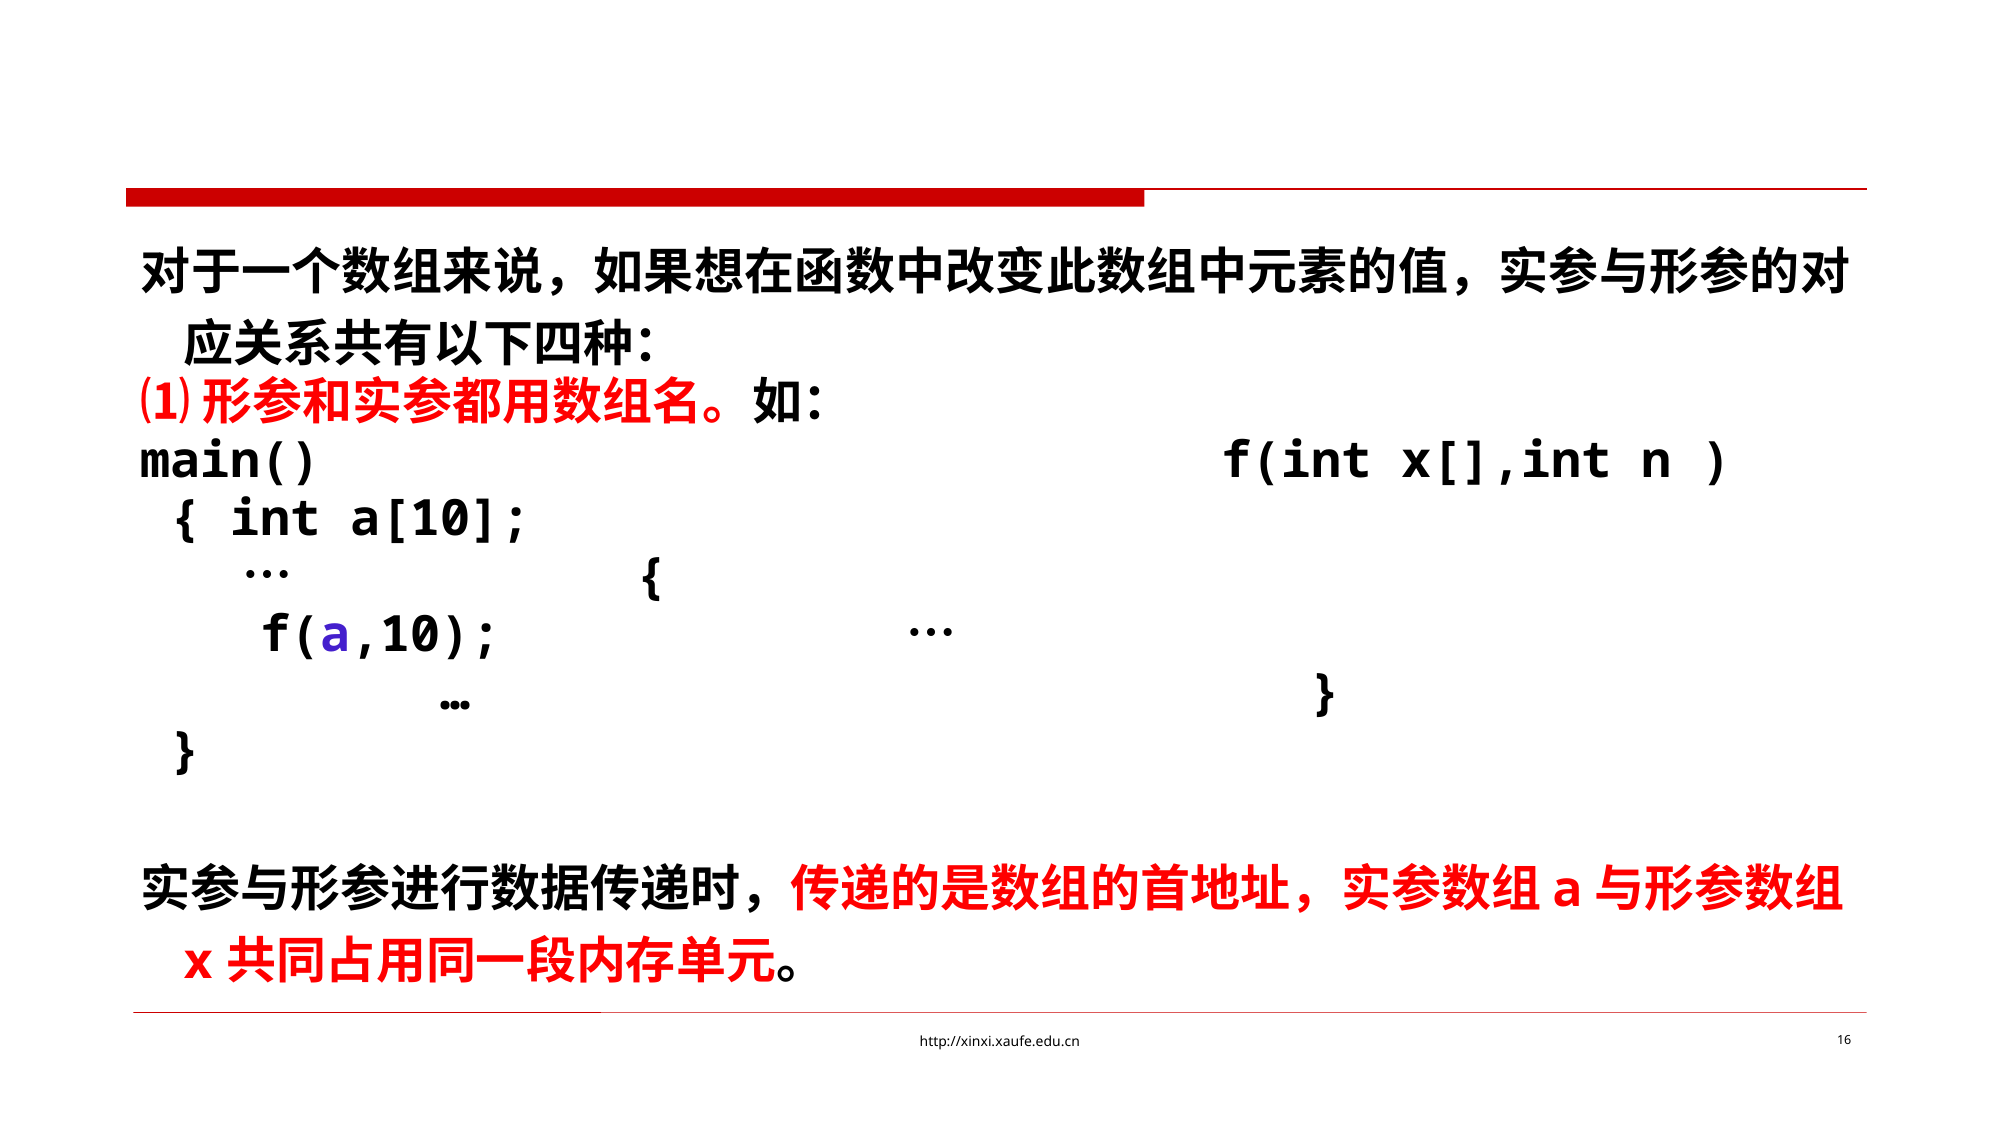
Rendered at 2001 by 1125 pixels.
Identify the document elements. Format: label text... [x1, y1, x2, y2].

footer http://xinxi.xaufe.edu.cn [683, 1024, 1317, 1103]
slide_number 16 [1433, 1024, 1867, 1103]
list 对于一个数组来说，如果想在函数中改变此数组中元素的值，实参与形参的对应关系共有以下四种： ⑴形参和实参都用数组名。如： main() f(int x[],int n ) { int a[10]; … { f(a,10); … … } } 实参与形参进行数据传递时，传递的是数组的首地址，实参数组a与形参数组x共同占用同一段内存单元。 [125, 219, 1867, 1000]
